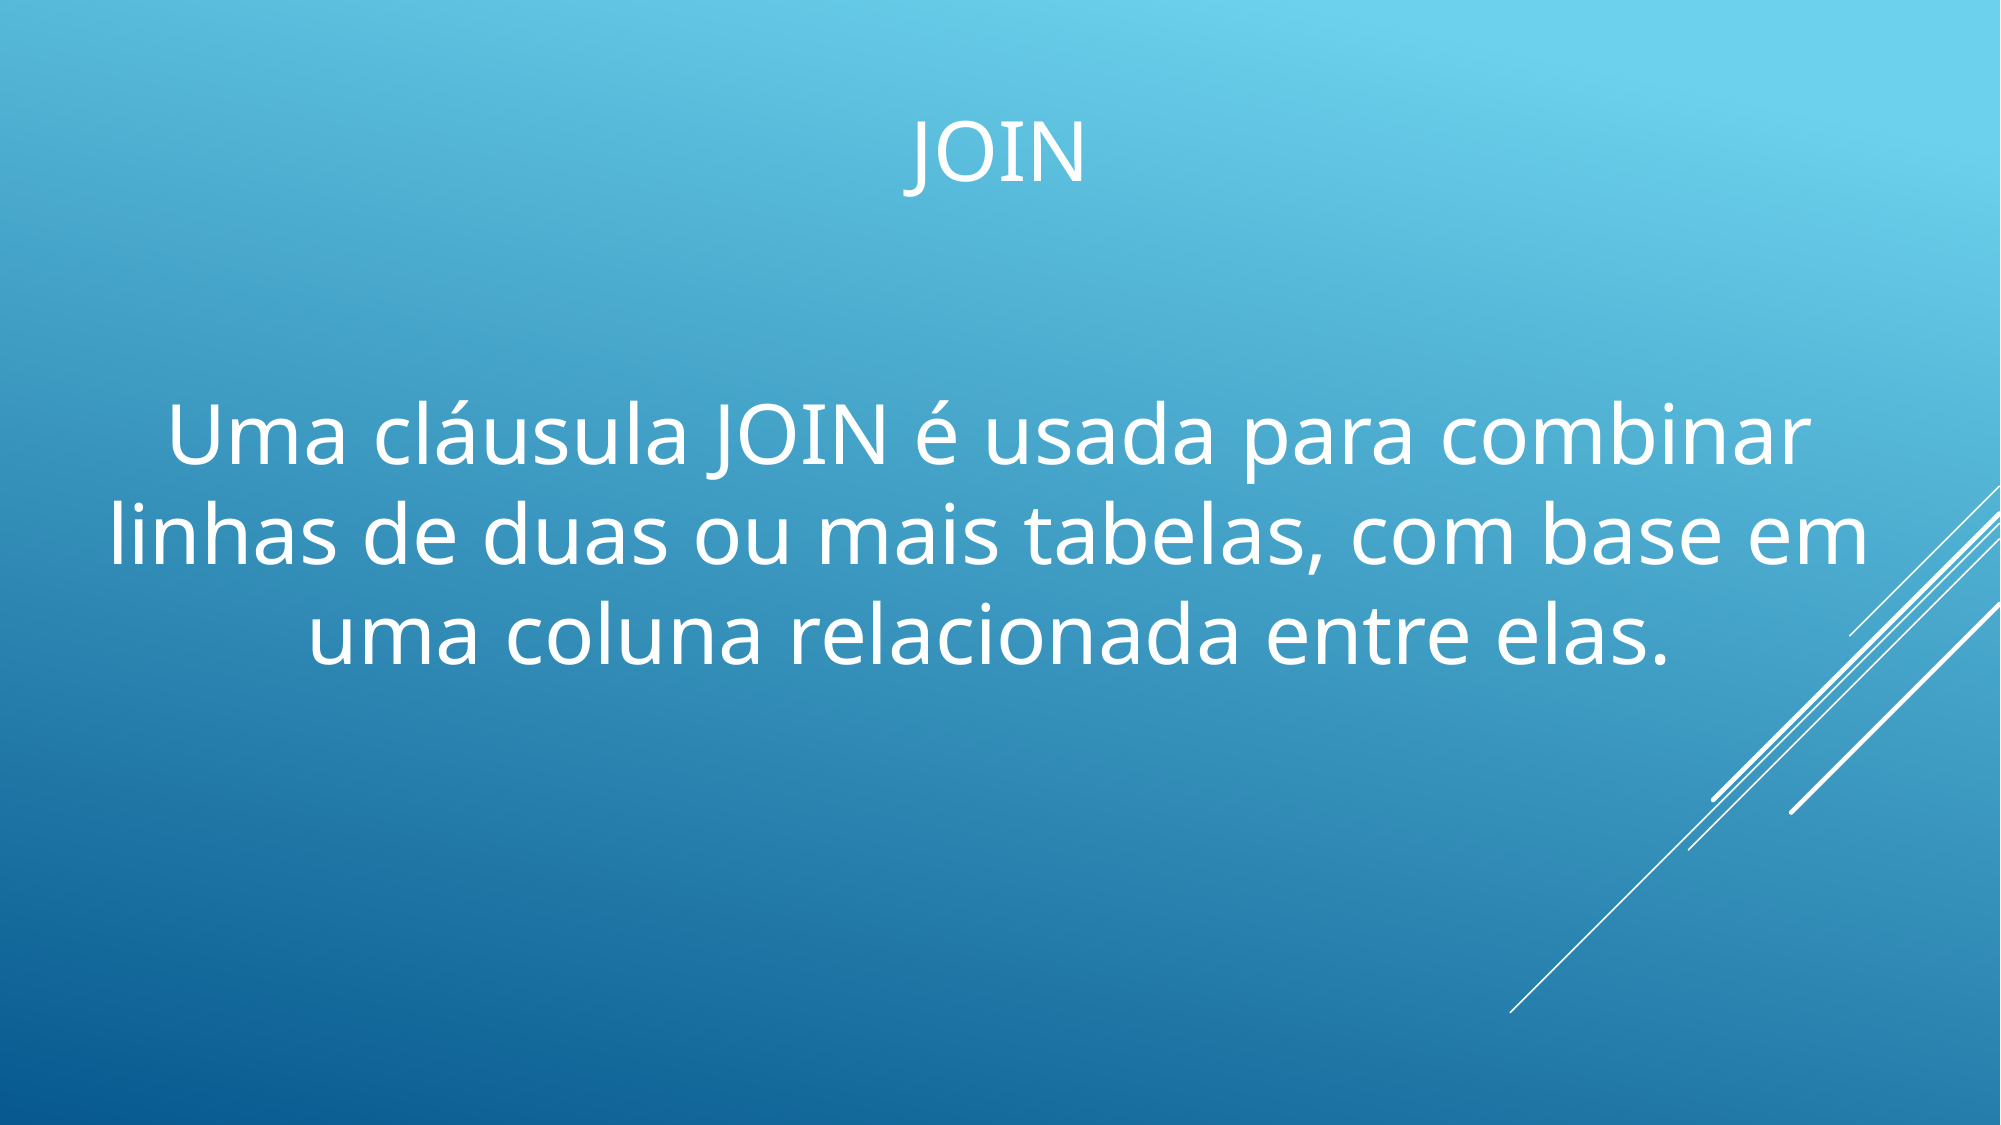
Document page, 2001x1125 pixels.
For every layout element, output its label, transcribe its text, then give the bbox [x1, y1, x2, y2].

text_box Uma cláusula JOIN é usada para combinar linhas de duas ou mais tabelas, com base em uma coluna relacionada entre elas. [76, 371, 1904, 692]
text_box JOIN [86, 0, 1914, 308]
